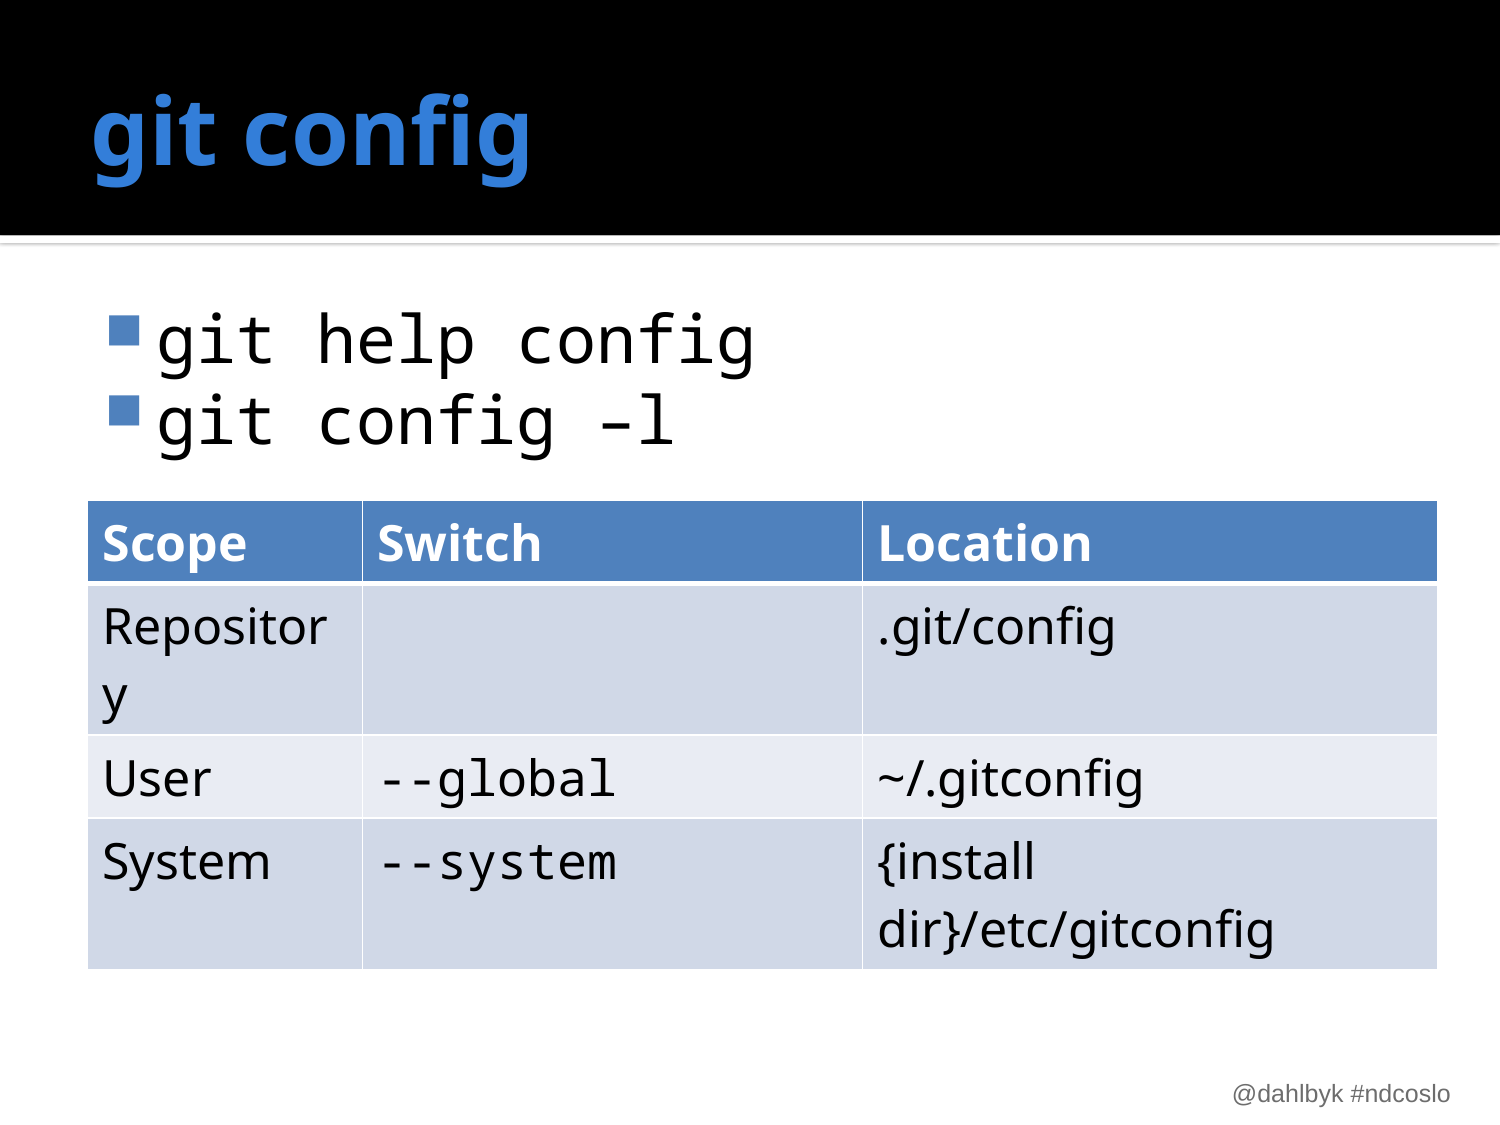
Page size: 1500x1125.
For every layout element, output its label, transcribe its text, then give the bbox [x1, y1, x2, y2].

table_cell {install dir}/etc/gitconfig [863, 819, 1437, 969]
table_header Scope [88, 501, 362, 581]
table_cell [363, 586, 862, 734]
table_cell --global [363, 736, 862, 817]
table_cell .git/config [863, 586, 1437, 734]
slide_number @dahlbyk #ndcoslo [1074, 1062, 1467, 1108]
title git config [75, 25, 1425, 231]
table_header Location [863, 501, 1437, 581]
list git help config git config –l [75, 291, 1425, 1050]
table_cell System [88, 819, 362, 969]
table_header Switch [363, 501, 862, 581]
table_cell --system [363, 819, 862, 969]
table_cell User [88, 736, 362, 817]
table_cell ~/.gitconfig [863, 736, 1437, 817]
table_cell Repository [88, 586, 362, 734]
